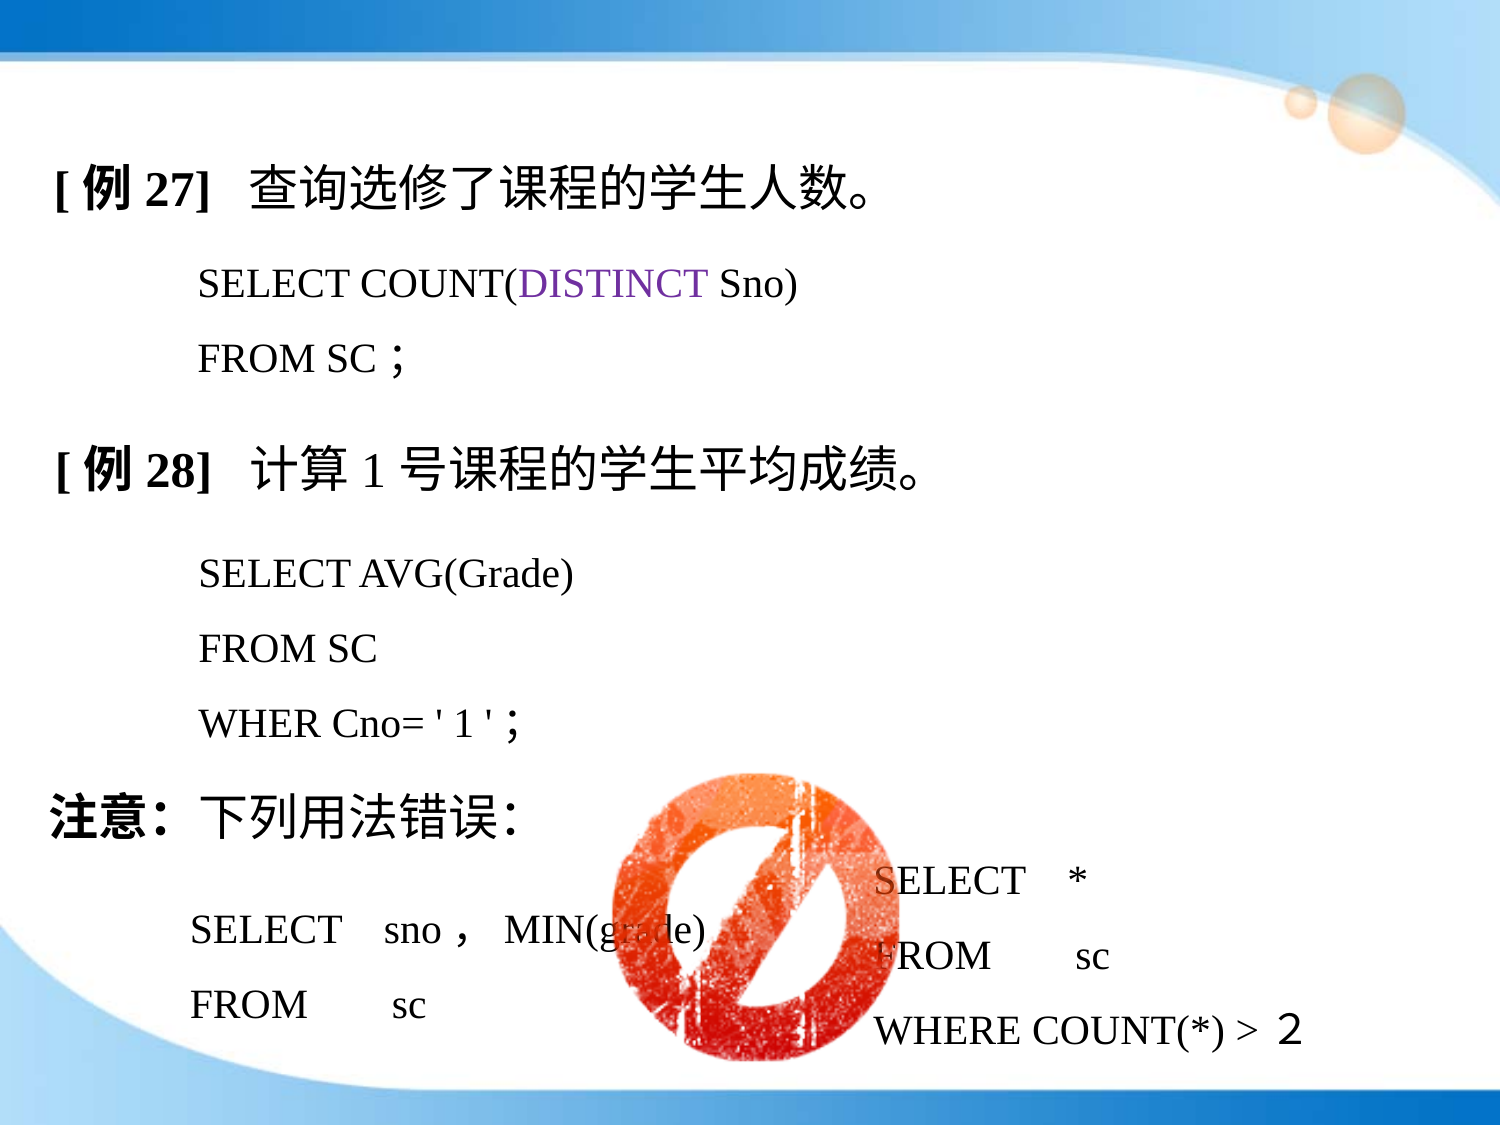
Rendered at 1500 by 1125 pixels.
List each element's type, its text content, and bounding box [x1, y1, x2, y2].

text_box SELECT COUNT(DISTINCT Sno) FROM SC； [181, 223, 1187, 388]
picture [0, 0, 1500, 1125]
text_box SELECT sno，MIN(grade) FROM sc [173, 870, 602, 1035]
text_box [例28] 计算1号课程的学生平均成绩。 [40, 418, 1352, 505]
text_box 注意：下列用法错误： [33, 766, 1346, 853]
text_box SELECT * FROM sc WHERE COUNT(*) >２ [909, 821, 1412, 1061]
text_box [例27] 查询选修了课程的学生人数。 [38, 136, 1351, 224]
text_box SELECT AVG(Grade) FROM SC WHER Cno= ' 1 '； [182, 513, 1188, 754]
